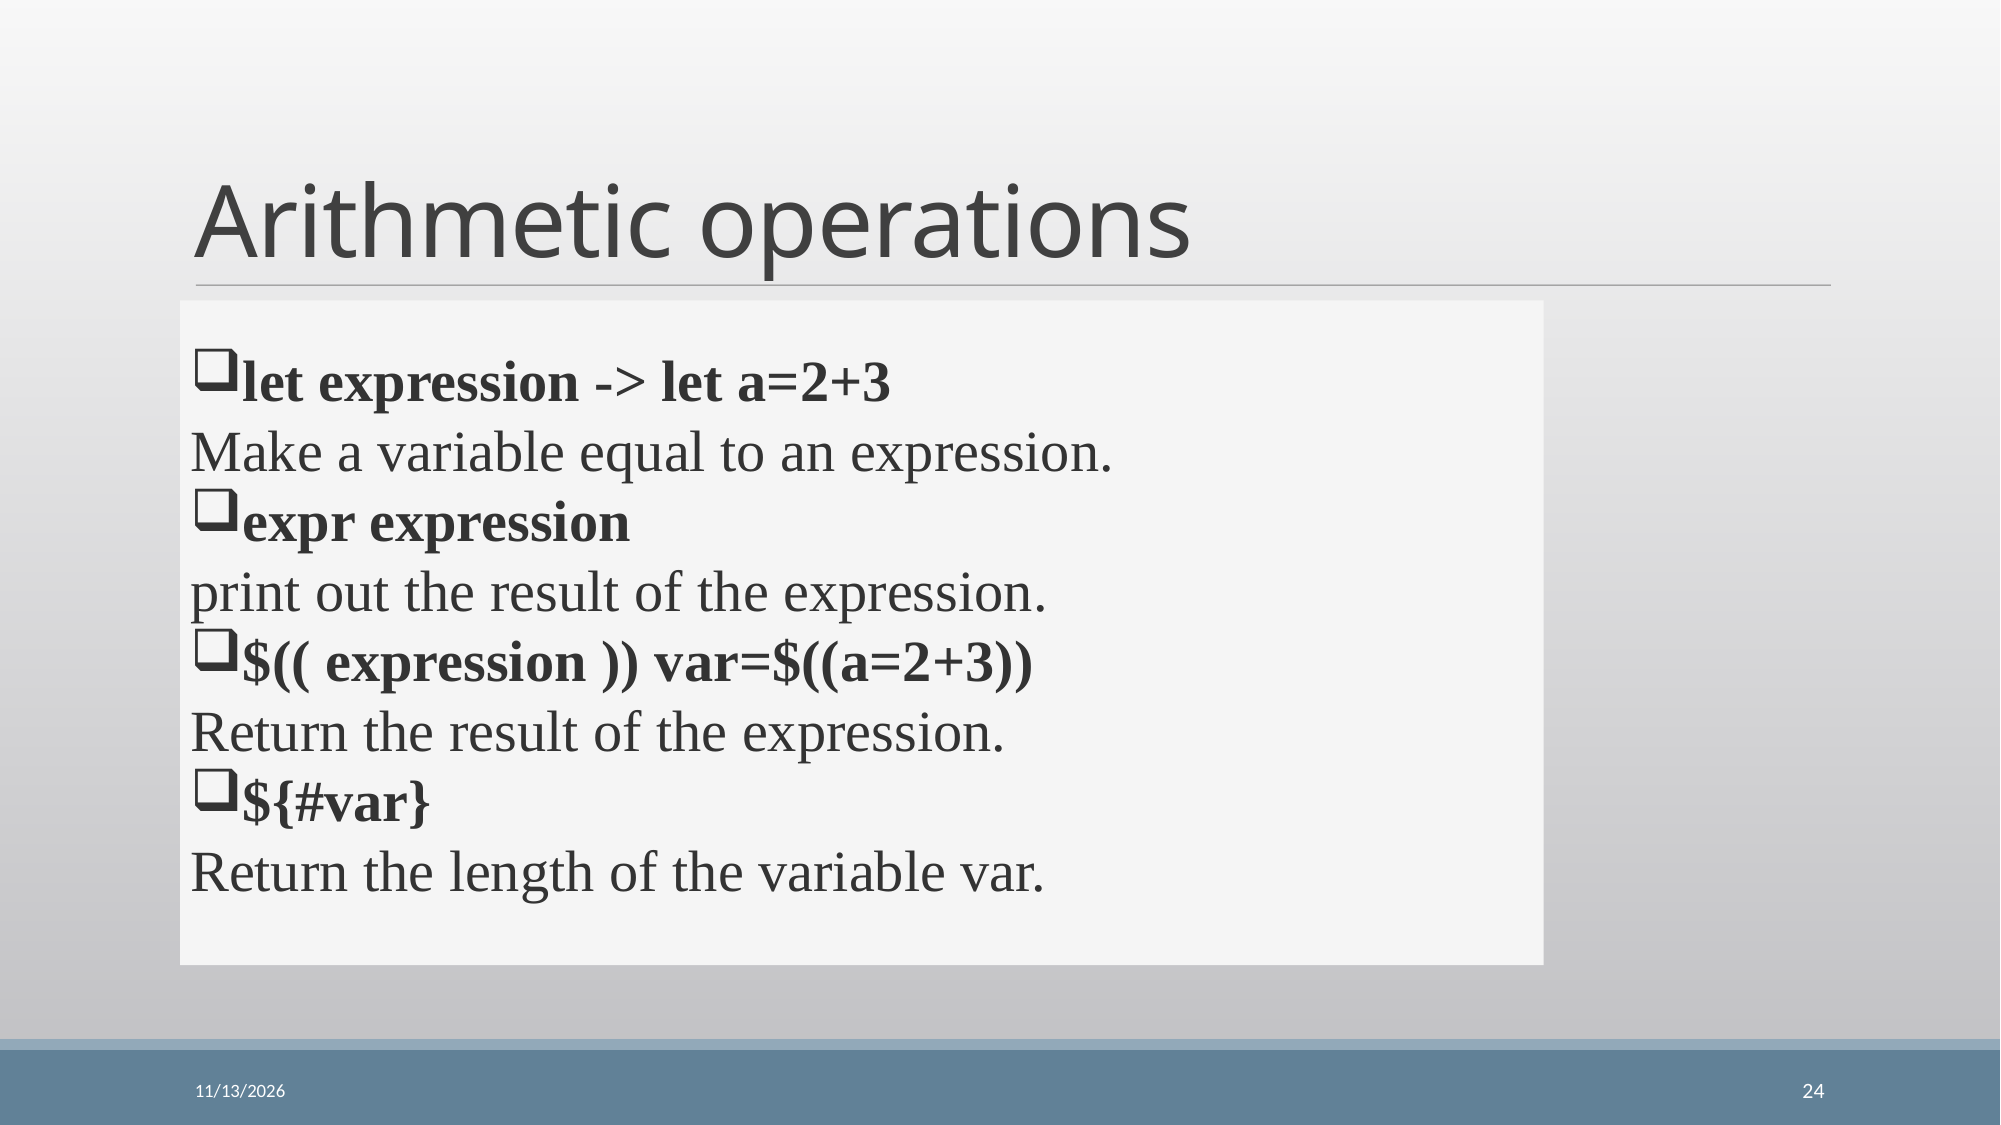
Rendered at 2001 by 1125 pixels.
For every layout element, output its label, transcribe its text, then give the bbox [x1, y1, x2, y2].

text_box 3/8/2024 [179, 1059, 586, 1120]
text_box Arithmetic operations [180, 47, 1830, 285]
text_box let expression -> let a=2+3 Make a variable equal to an expression. expr expression print out the result of the expression. $(( expression )) var=$((a=2+3)) Return the result of the expression. ${#var} Return the length of the variable var. [180, 300, 1544, 966]
text_box 24 [1624, 1059, 1840, 1120]
